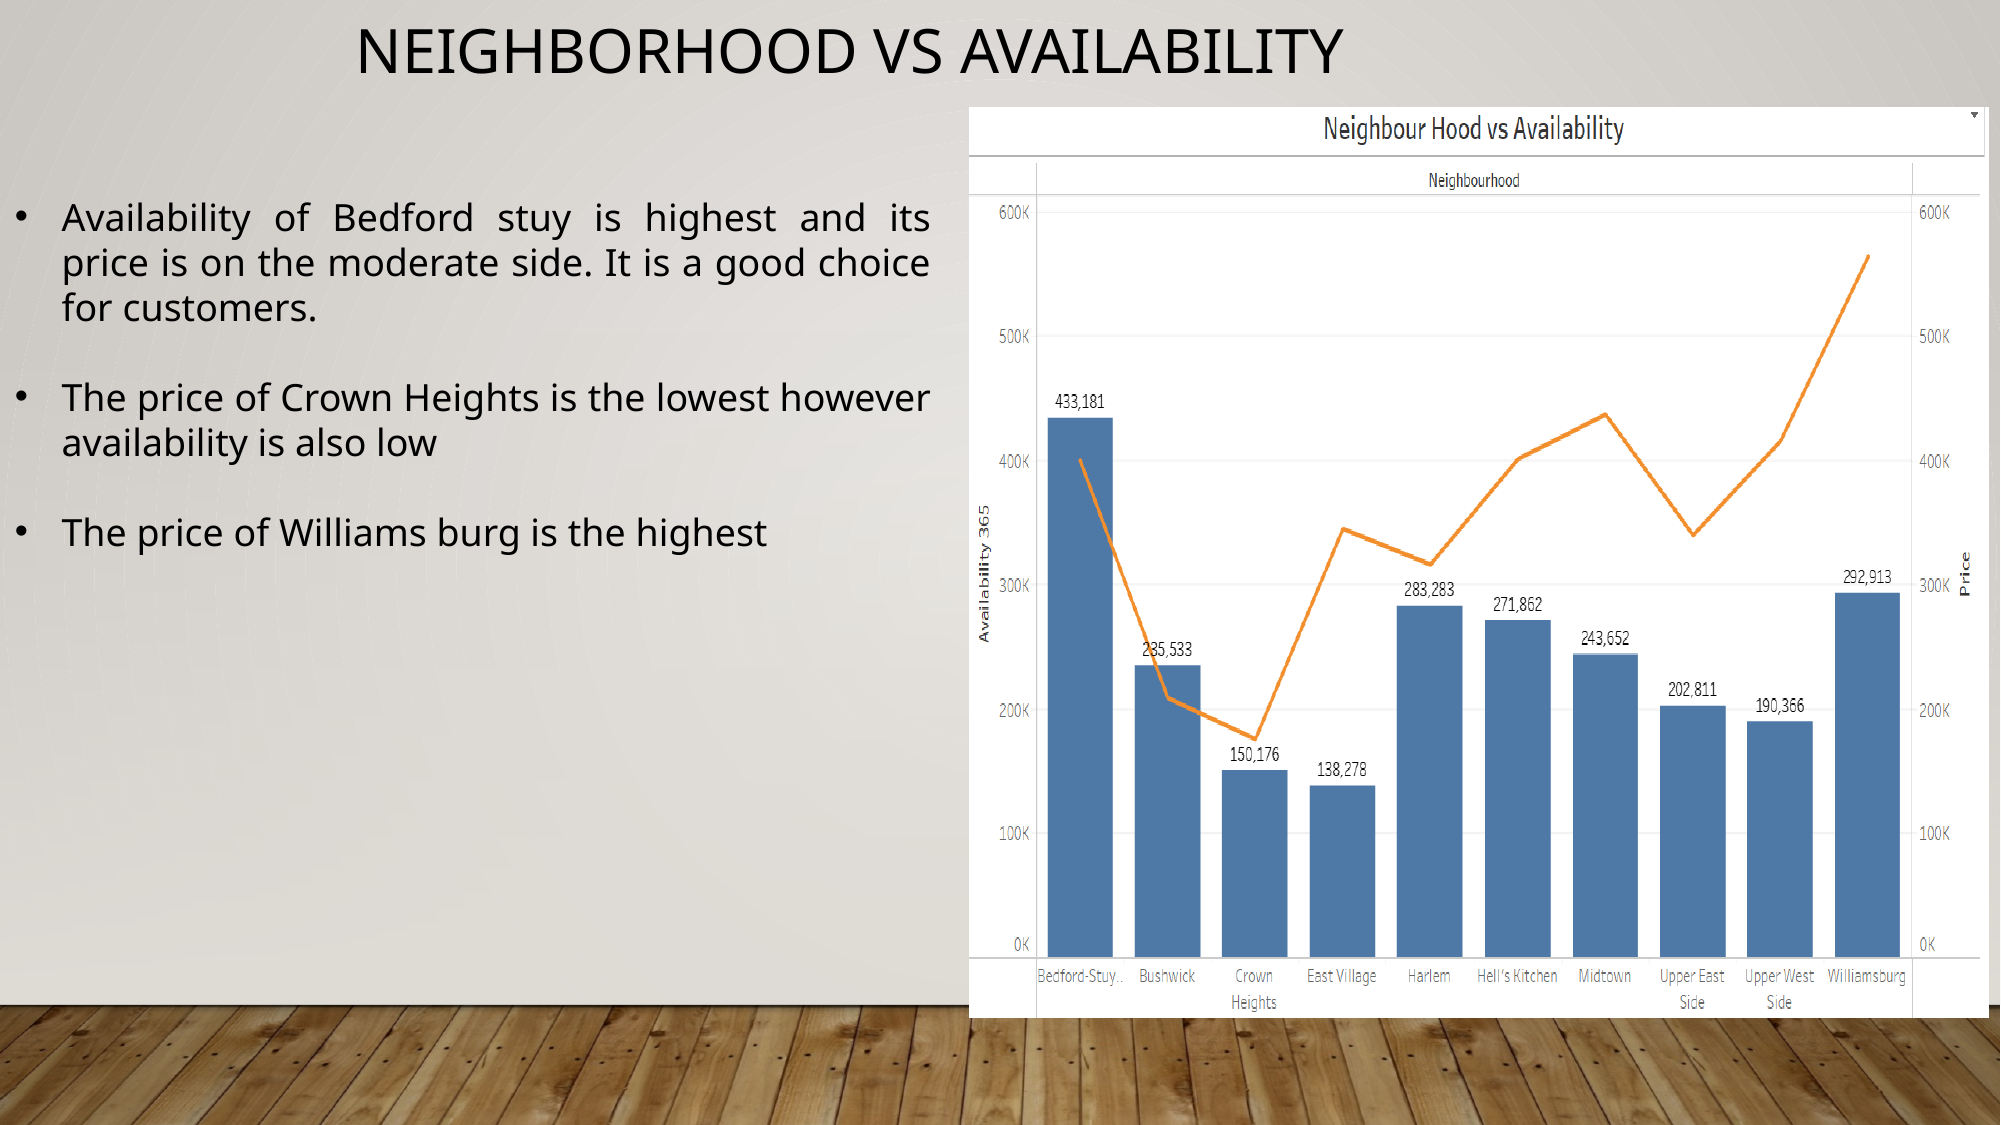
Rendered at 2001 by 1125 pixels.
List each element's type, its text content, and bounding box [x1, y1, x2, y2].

text_box Availability of Bedford stuy is highest and its price is on the moderate side. It is a good choice for customers. The price of Crown Heights is the lowest however availability is also low The price of Williams burg is the highest [0, 186, 947, 561]
picture [0, 107, 2000, 1125]
text_box Neighborhood vs Availability [196, 12, 1773, 95]
